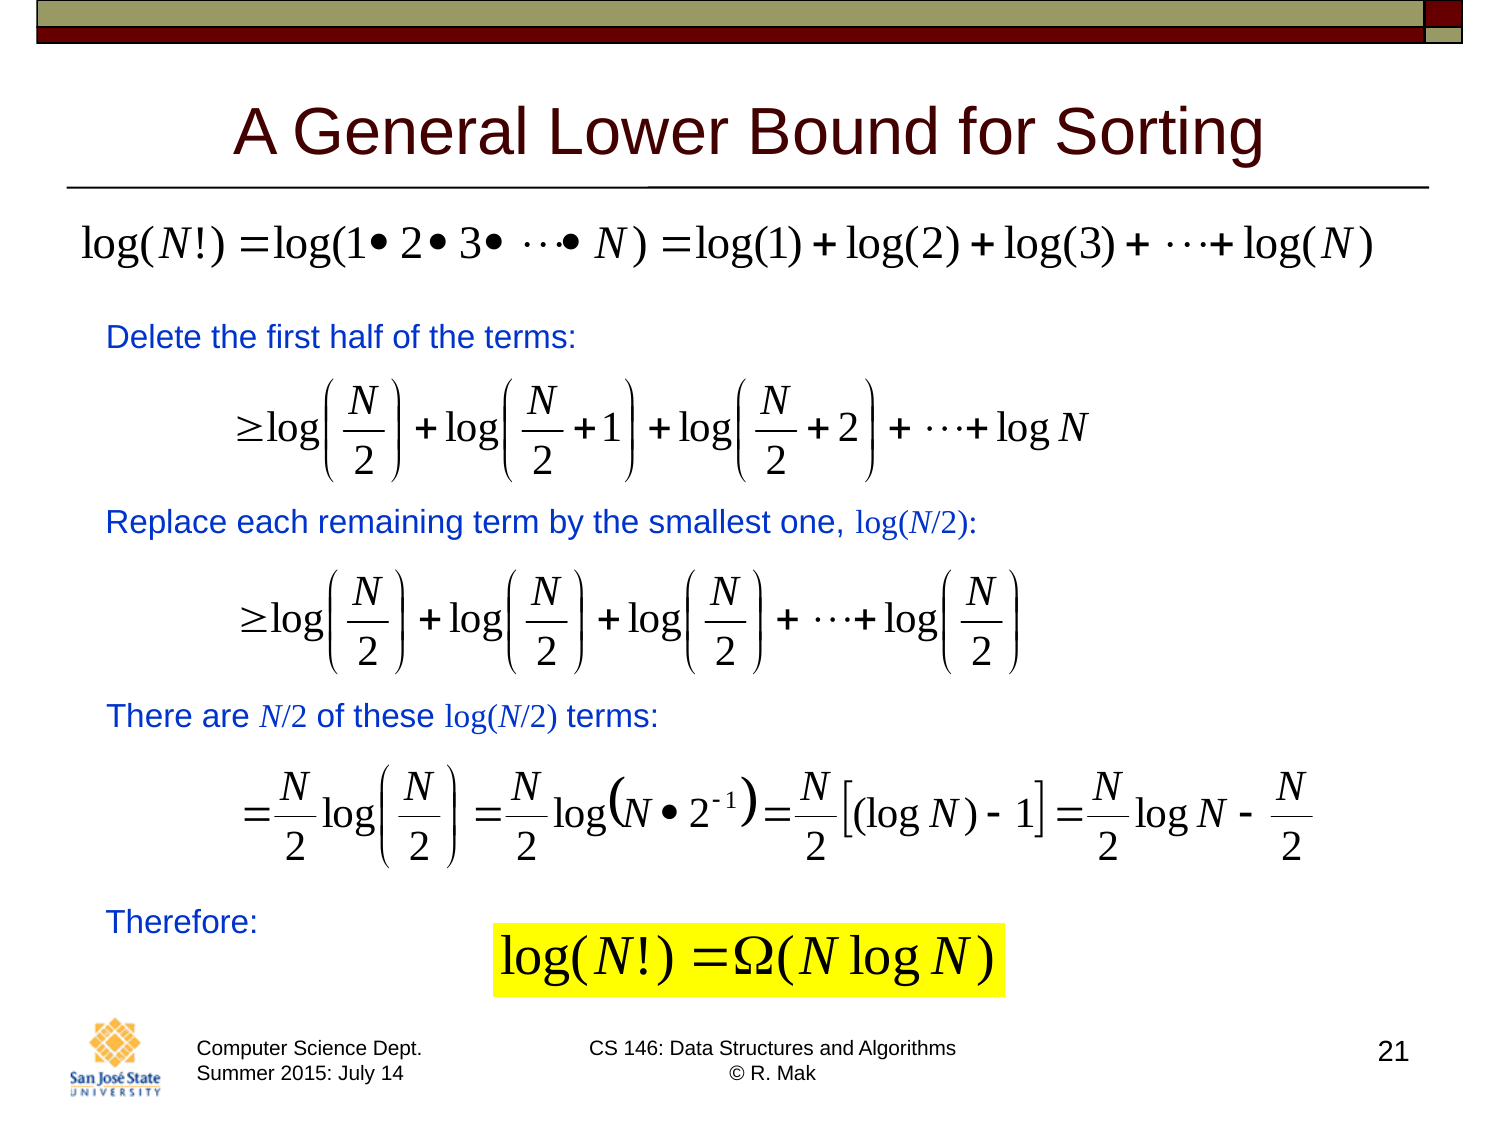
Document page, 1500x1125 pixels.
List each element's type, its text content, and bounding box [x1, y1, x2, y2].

slide_number 21 [1112, 1025, 1425, 1100]
text_box There are N/2 of these log(N/2) terms: [91, 687, 675, 742]
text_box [230, 560, 1031, 683]
text_box Replace each remaining term by the smallest one, log(N/2): [90, 492, 993, 548]
title A General Lower Bound for Sorting [75, 67, 1425, 175]
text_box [492, 922, 1006, 998]
text_box Therefore: [90, 892, 274, 948]
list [74, 215, 1384, 278]
text_box Delete the first half of the terms: [91, 307, 593, 363]
picture [60, 1012, 166, 1112]
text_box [233, 755, 1321, 878]
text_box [226, 369, 1099, 492]
